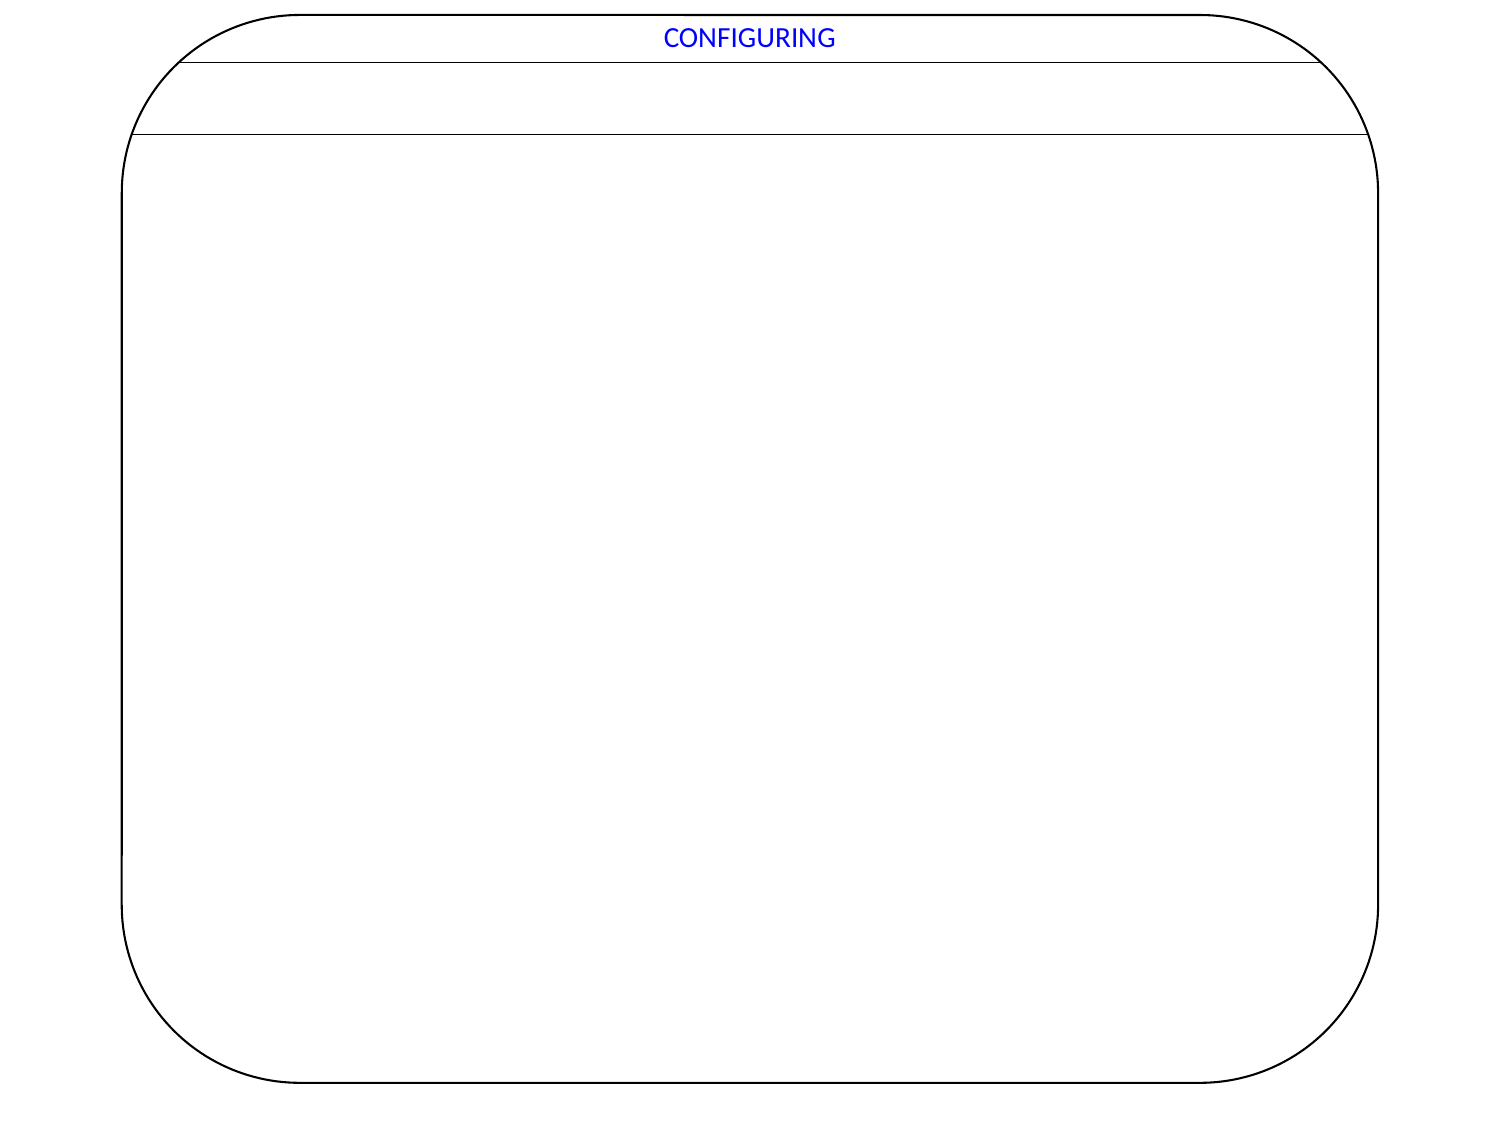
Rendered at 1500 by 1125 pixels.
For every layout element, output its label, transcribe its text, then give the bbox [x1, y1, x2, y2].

text_box CONFIGURING [648, 11, 851, 61]
text_box [120, 13, 1380, 1084]
